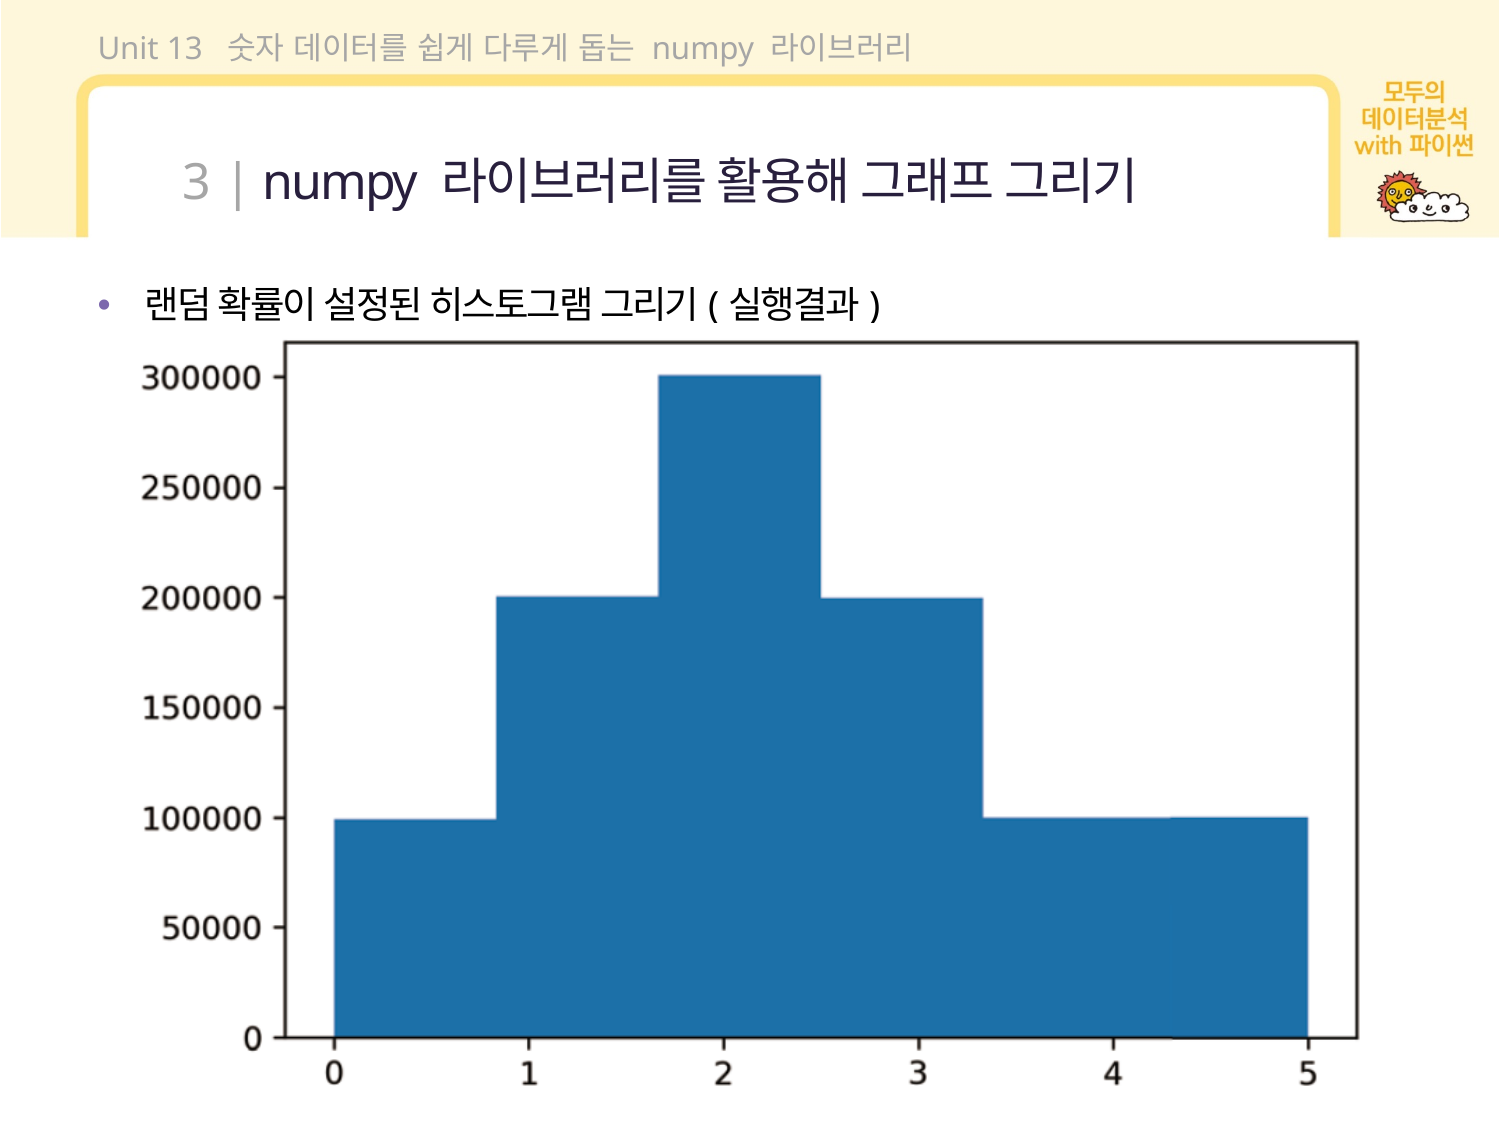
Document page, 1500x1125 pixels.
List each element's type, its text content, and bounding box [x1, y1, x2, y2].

text_box 랜덤 확률이 설정된 히스토그램 그리기(실행결과) [82, 251, 1402, 334]
text_box Unit 13 숫자 데이터를 쉽게 다루게 돕는 numpy 라이브러리 [82, 0, 1133, 74]
picture [1, 0, 1499, 1125]
text_box 3 | numpy 라이브러리를 활용해 그래프 그리기 [168, 102, 1500, 217]
